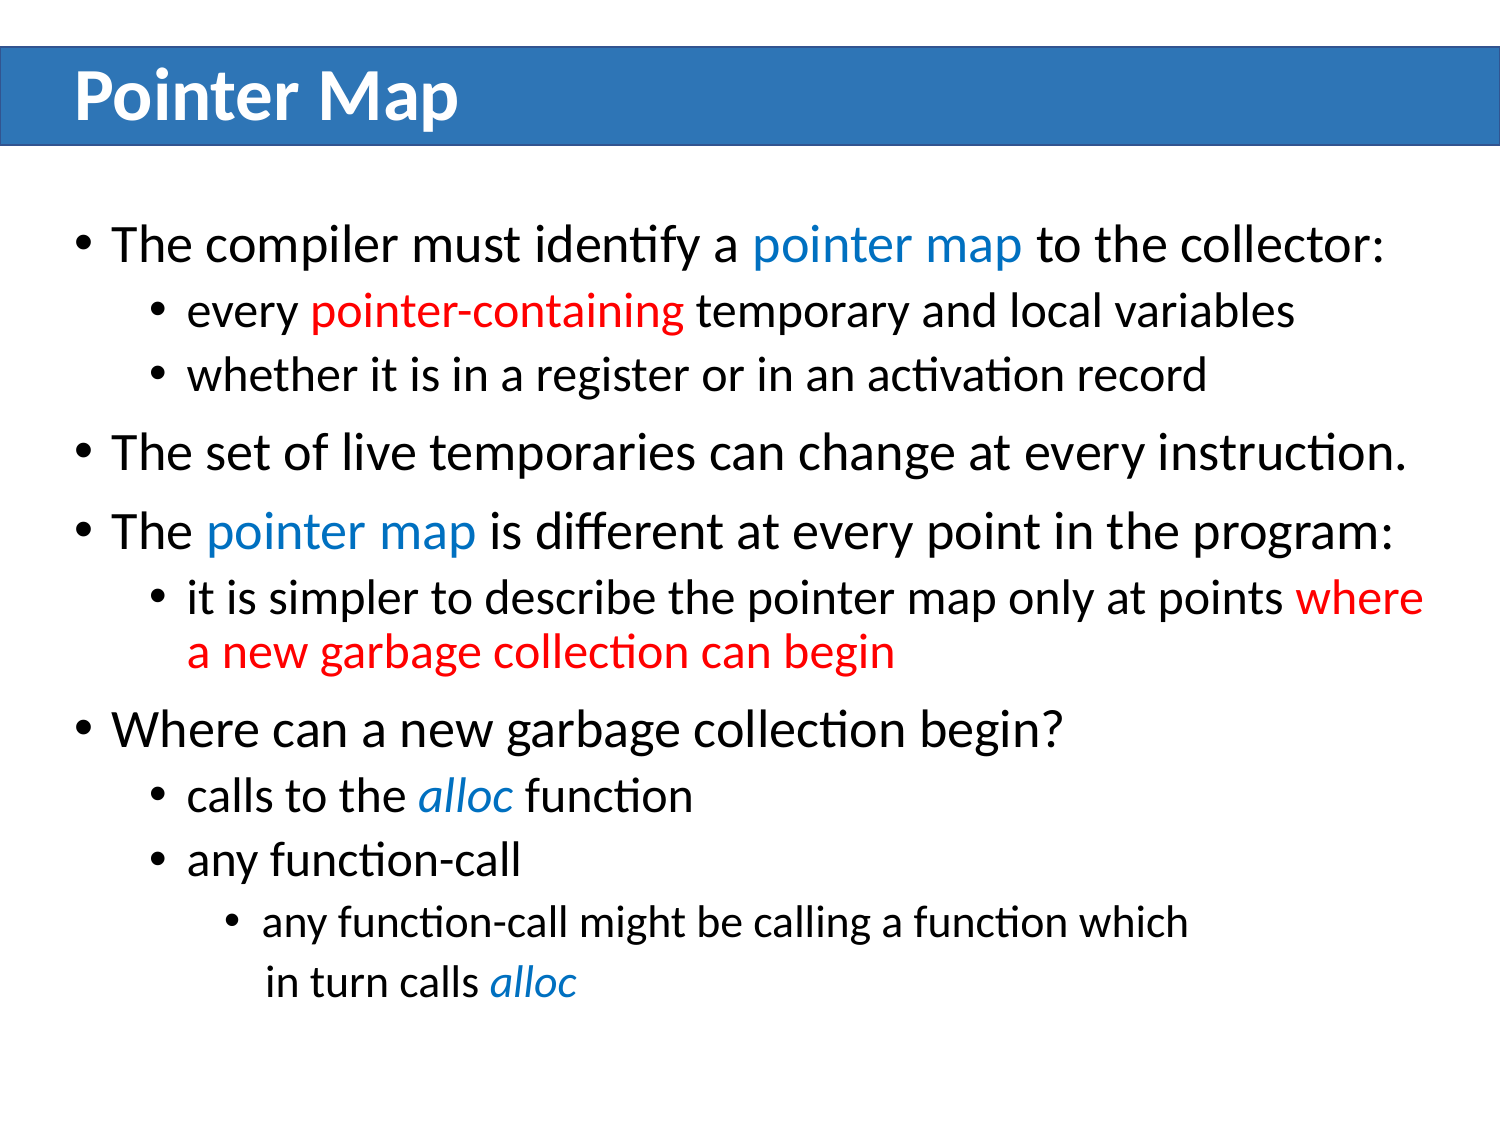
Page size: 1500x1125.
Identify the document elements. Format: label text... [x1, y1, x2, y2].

list The compiler must identify a pointer map to the collector: every pointer-containing temporary and local variables whether it is in a register or in an activation record The set of live temporaries can change at every instruction. The pointer map is different at every point in the program: it is simpler to describe the pointer map only at points where a new garbage collection can begin Where can a new garbage collection begin? calls to the alloc function any function-call any function-call might be calling a function which in turn calls alloc [59, 207, 1446, 1028]
title Pointer Map [59, 47, 1446, 146]
